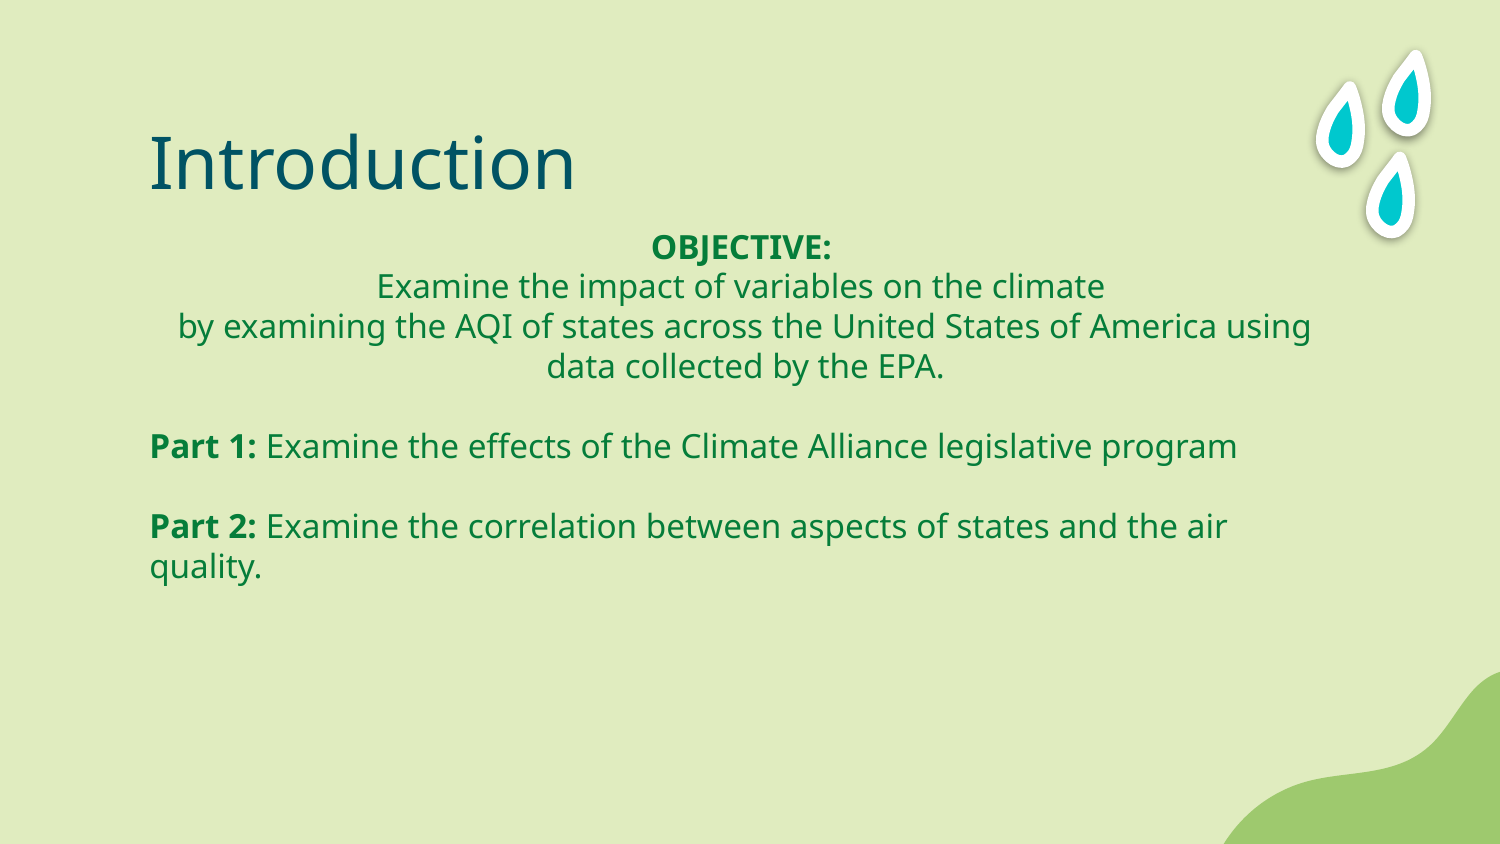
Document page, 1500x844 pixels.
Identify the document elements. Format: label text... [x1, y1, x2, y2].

list OBJECTIVE: Examine the impact of variables on the climate by examining the AQI of states across the United States of America using data collected by the EPA. Part 1: Examine the effects of the Climate Alliance legislative program Part 2: Examine the correlation between aspects of states and the air quality. [134, 210, 1366, 754]
title Introduction [134, 113, 1306, 208]
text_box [1311, 54, 1449, 238]
